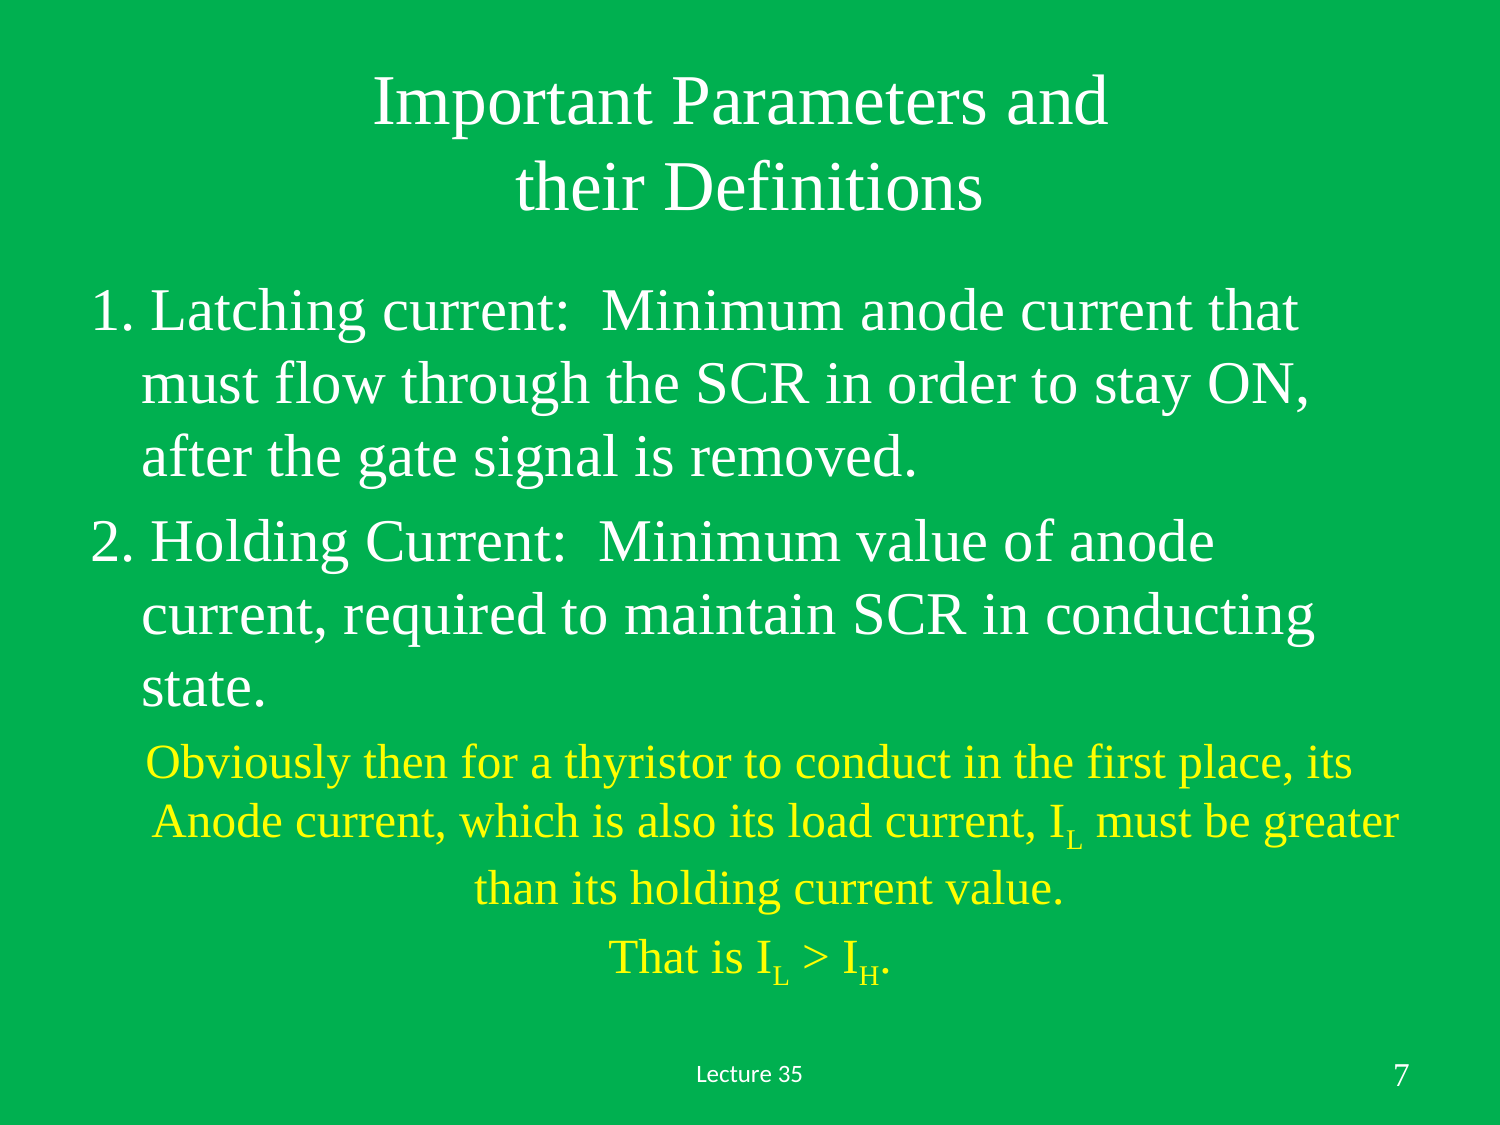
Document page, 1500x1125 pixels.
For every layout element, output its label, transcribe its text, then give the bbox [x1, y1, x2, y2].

slide_number 7 [1074, 1042, 1425, 1103]
text_box [374, 418, 1125, 480]
footer Lecture 35 [512, 1042, 988, 1103]
list 1. Latching current: Minimum anode current that must flow through the SCR in order to stay ON, after the gate signal is removed. 2. Holding Current: Minimum value of anode current, required to maintain SCR in conducting state. Obviously then for a thyristor to conduct in the first place, its Anode current, which is also its load current, IL must be greater than its holding current value. That is IL > IH. [75, 262, 1425, 1005]
title Important Parameters and their Definitions [75, 45, 1425, 233]
